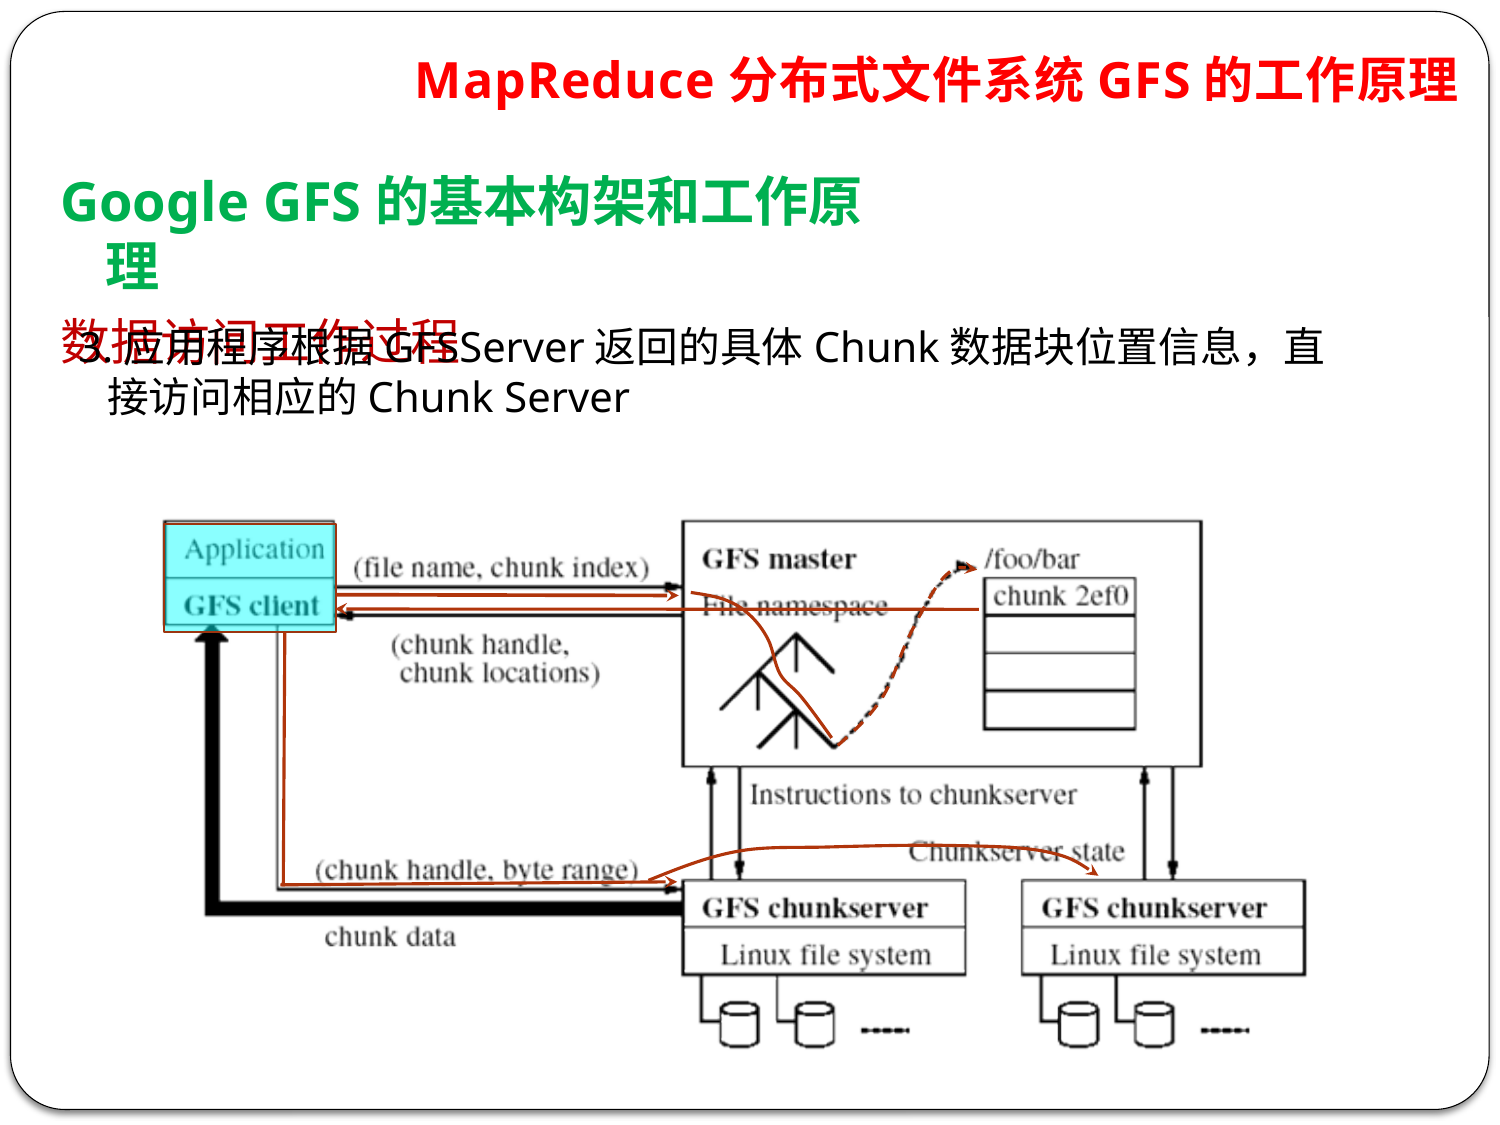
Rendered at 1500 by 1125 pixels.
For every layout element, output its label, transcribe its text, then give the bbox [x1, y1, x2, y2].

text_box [163, 523, 679, 632]
title MapReduce分布式文件系统GFS的工作原理 [65, 43, 1473, 124]
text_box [690, 618, 978, 629]
picture [156, 509, 1326, 1060]
text_box 3.应用程序根据GFSServer返回的具体Chunk数据块位置信息，直接访问相应的Chunk Server [63, 313, 1358, 429]
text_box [280, 631, 1099, 887]
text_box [690, 564, 978, 608]
list Google GFS的基本构架和工作原理 数据访问工作过程 [45, 160, 905, 961]
